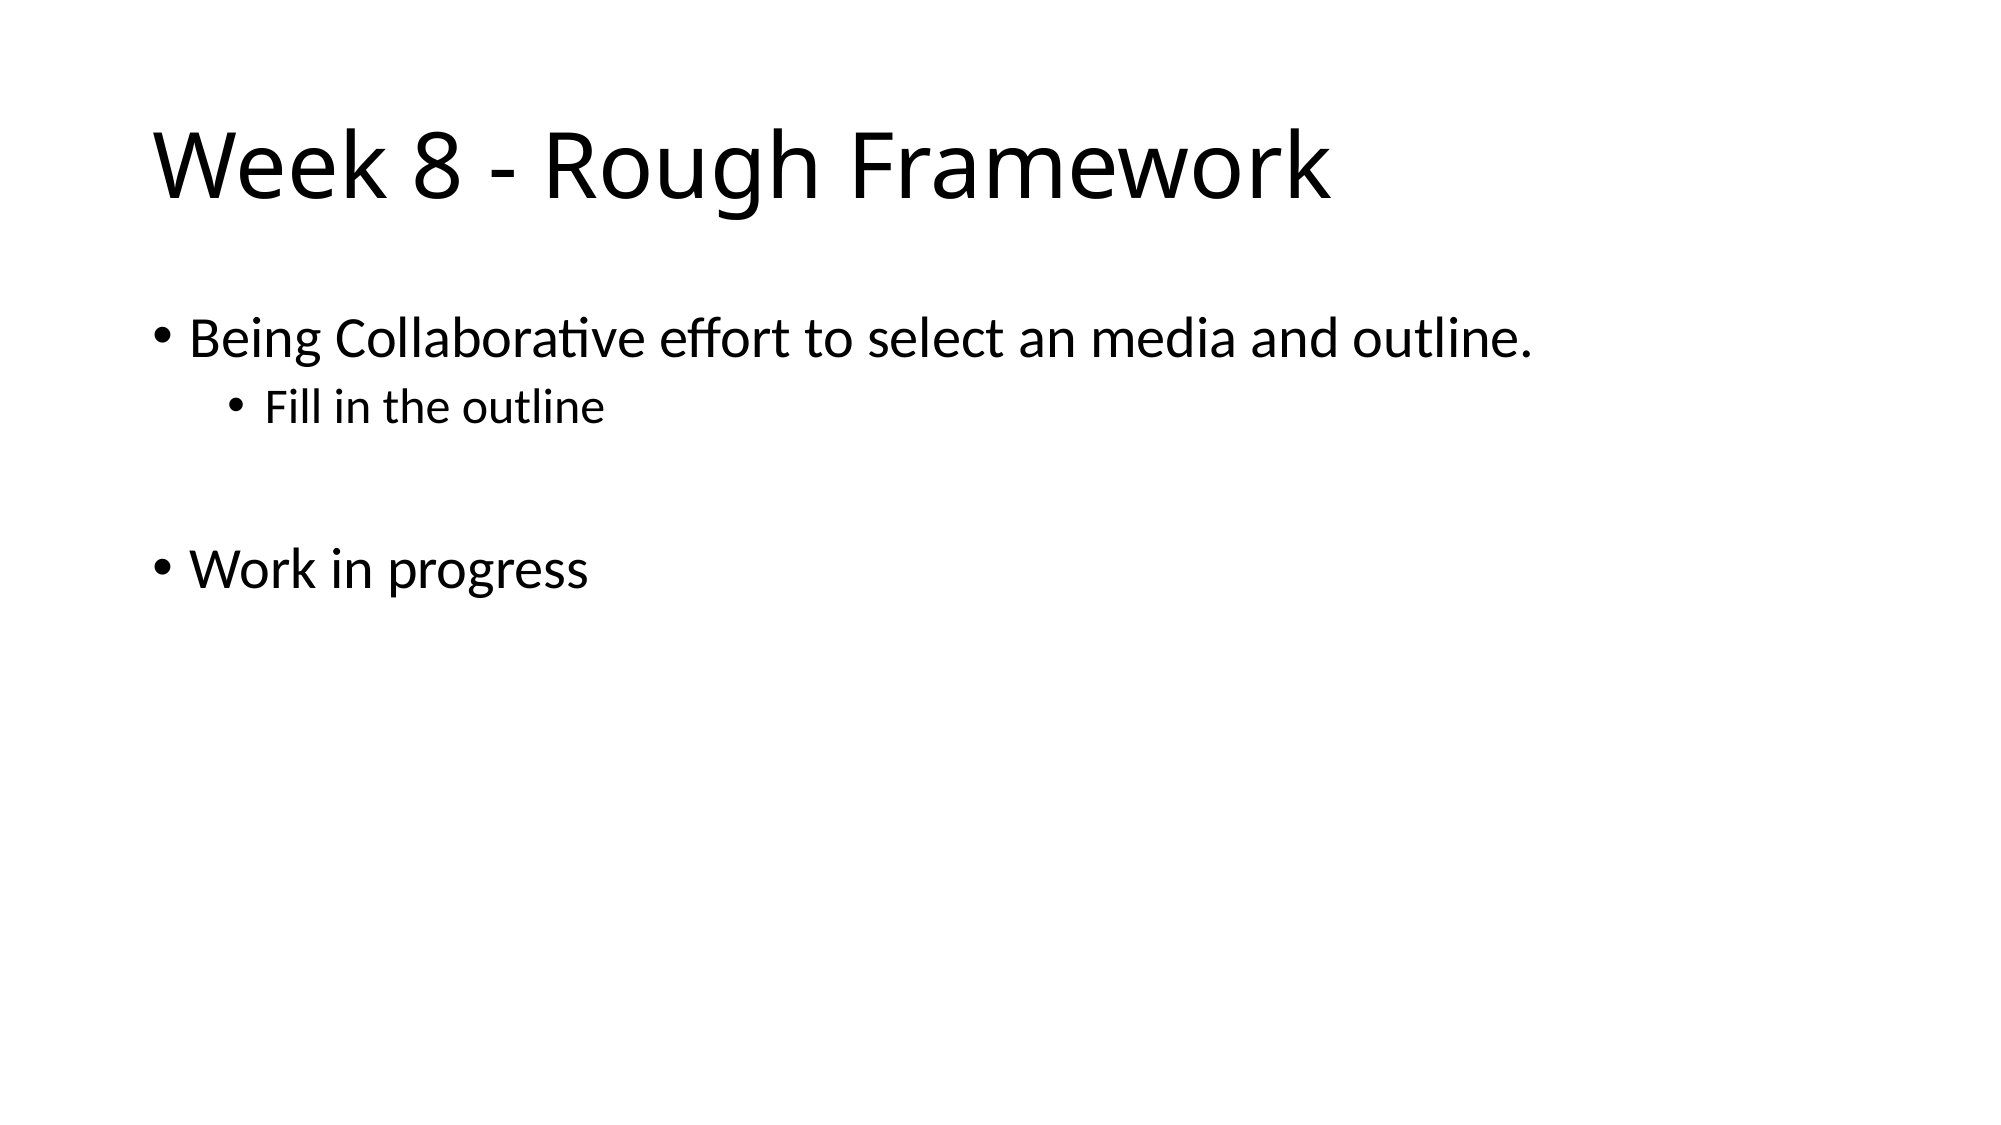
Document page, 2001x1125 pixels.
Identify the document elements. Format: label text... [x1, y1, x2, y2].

title Week 8 - Rough Framework [137, 59, 1863, 278]
list Being Collaborative effort to select an media and outline. Fill in the outline Work in progress [137, 299, 1863, 1014]
